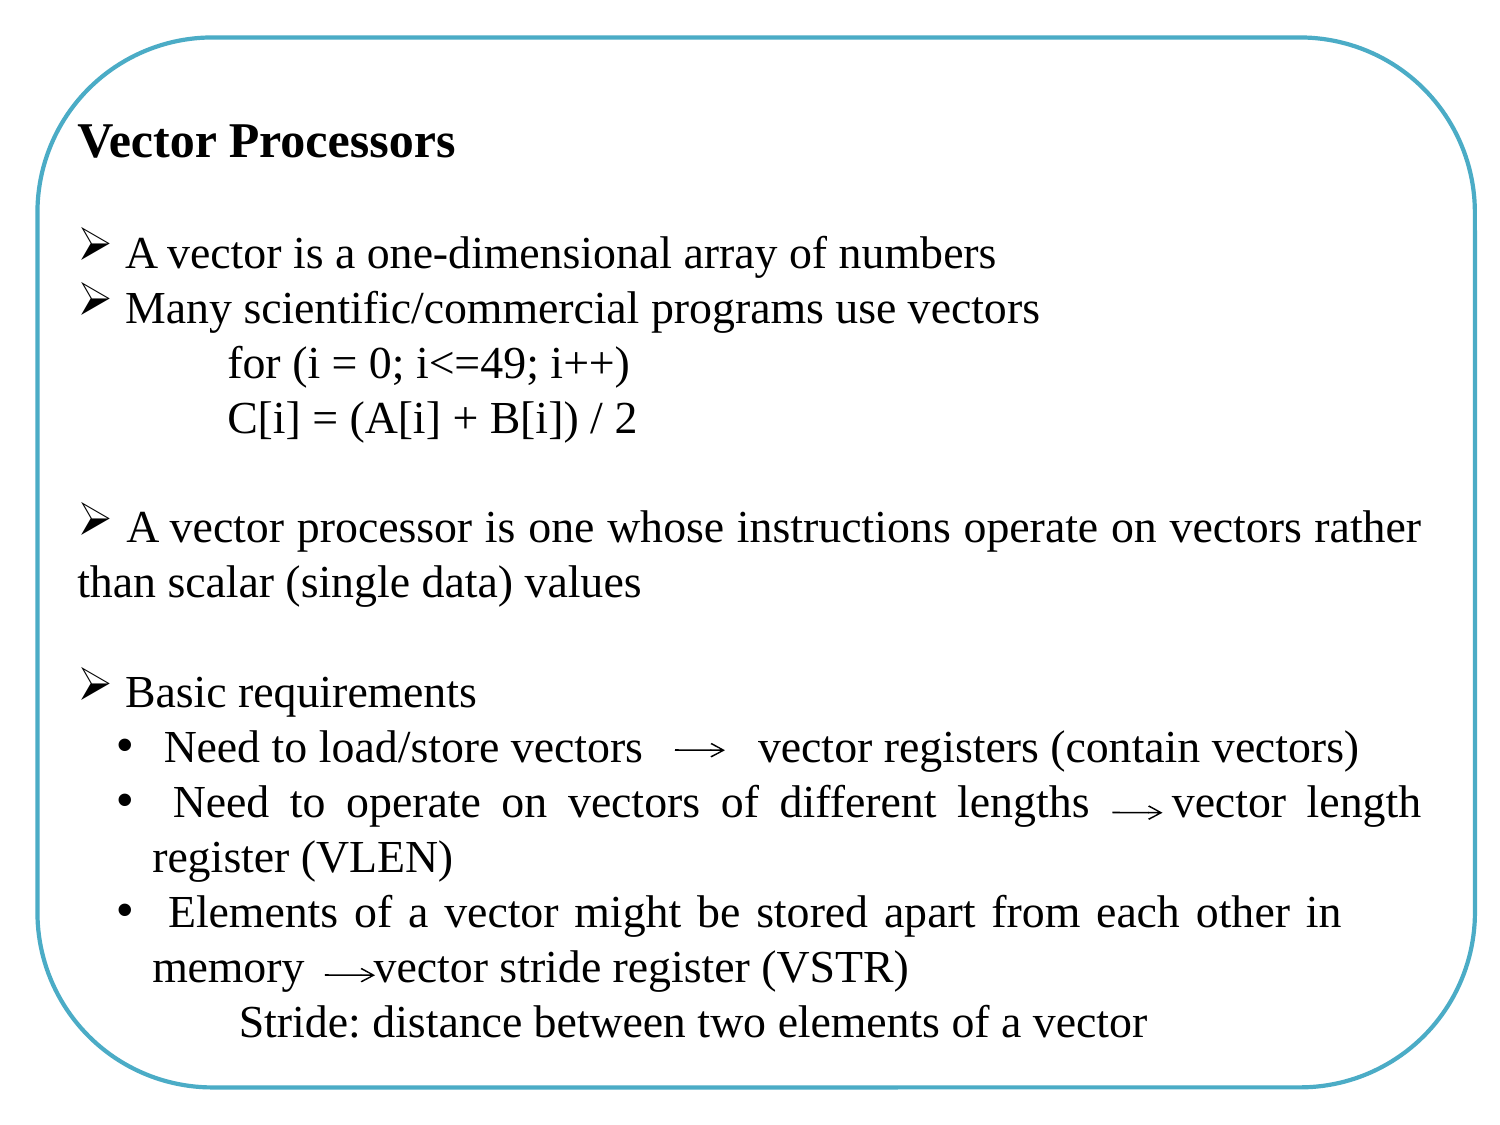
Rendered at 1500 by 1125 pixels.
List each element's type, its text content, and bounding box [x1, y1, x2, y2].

text_box [35, 118, 62, 1006]
text_box [1438, 101, 1478, 1024]
text_box Vector Processors A vector is a one-dimensional array of numbers Many scientific/commercial programs use vectors for (i = 0; i<=49; i++) C[i] = (A[i] + B[i]) / 2 A vector processor is one whose instructions operate on vectors rather than scalar (single data) values Basic requirements Need to load/store vectors vector registers (contain vectors) Need to operate on vectors of different lengths vector length register (VLEN) Elements of a vector might be stored apart from each other in memory vector stride register (VSTR) Stride: distance between two elements of a vector [62, 99, 1438, 1055]
text_box [76, 35, 1436, 99]
text_box [107, 1055, 1405, 1090]
